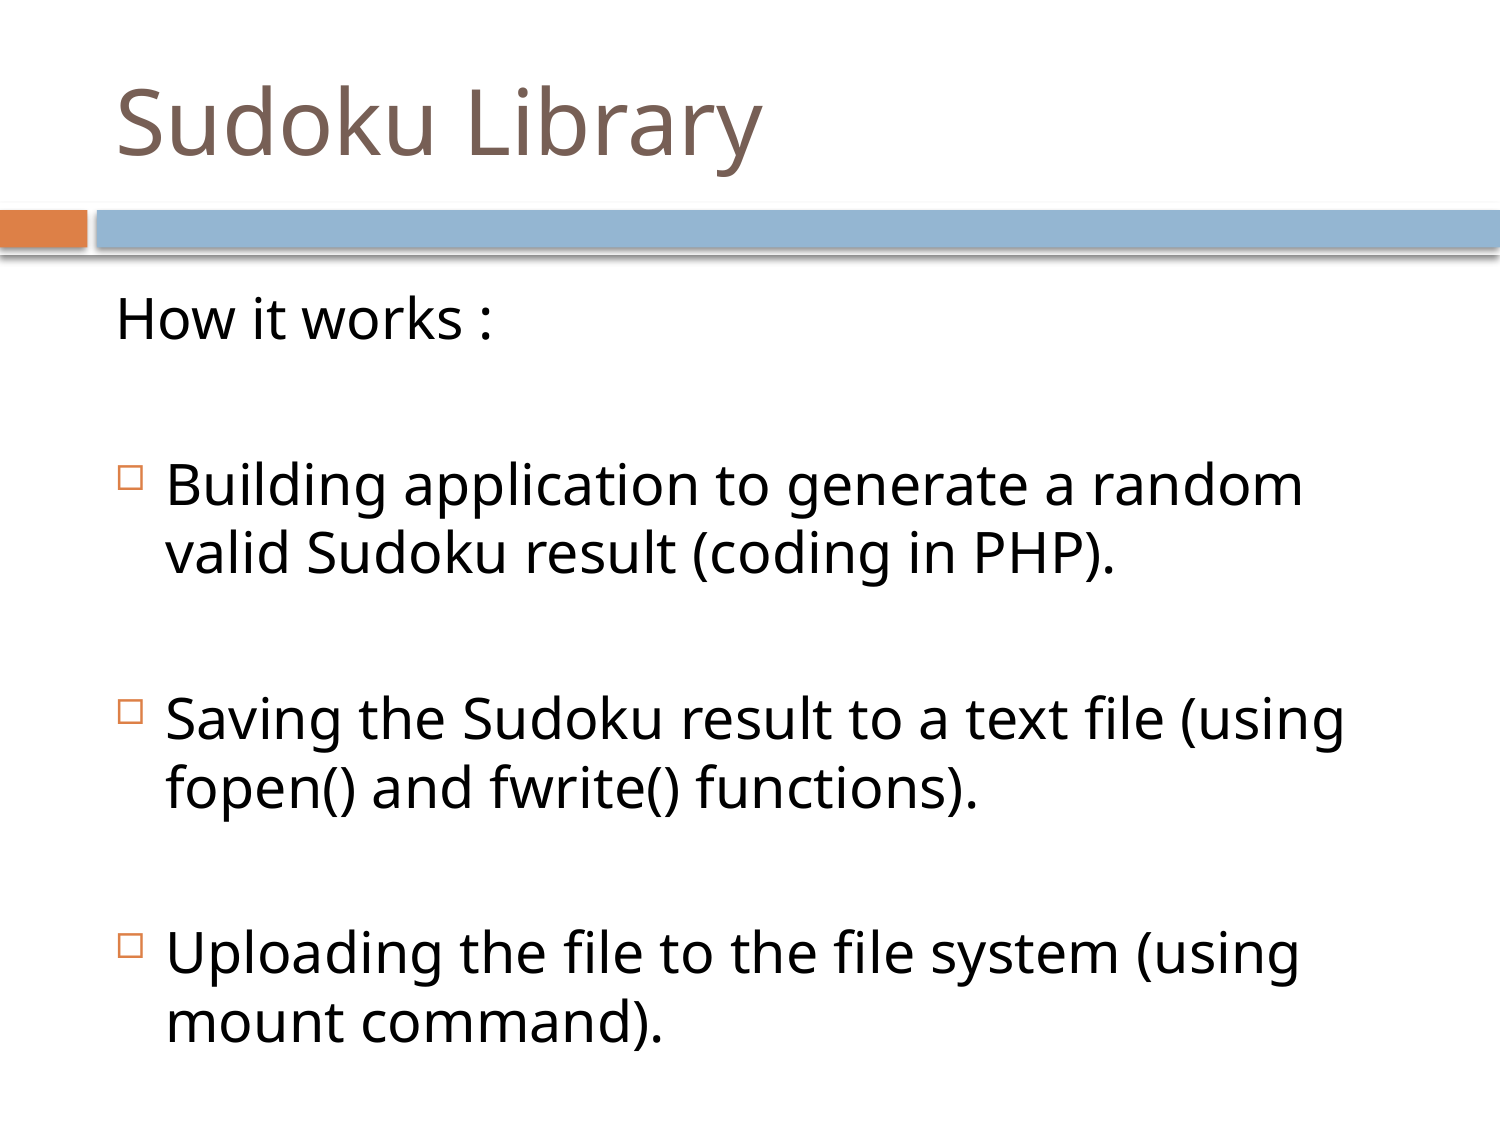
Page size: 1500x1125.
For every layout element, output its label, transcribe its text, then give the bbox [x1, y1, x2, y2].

title Sudoku Library [100, 37, 1438, 200]
list How it works : Building application to generate a random valid Sudoku result (coding in PHP). Saving the Sudoku result to a text file (using fopen() and fwrite() functions). Uploading the file to the file system (using mount command). [100, 275, 1438, 1063]
